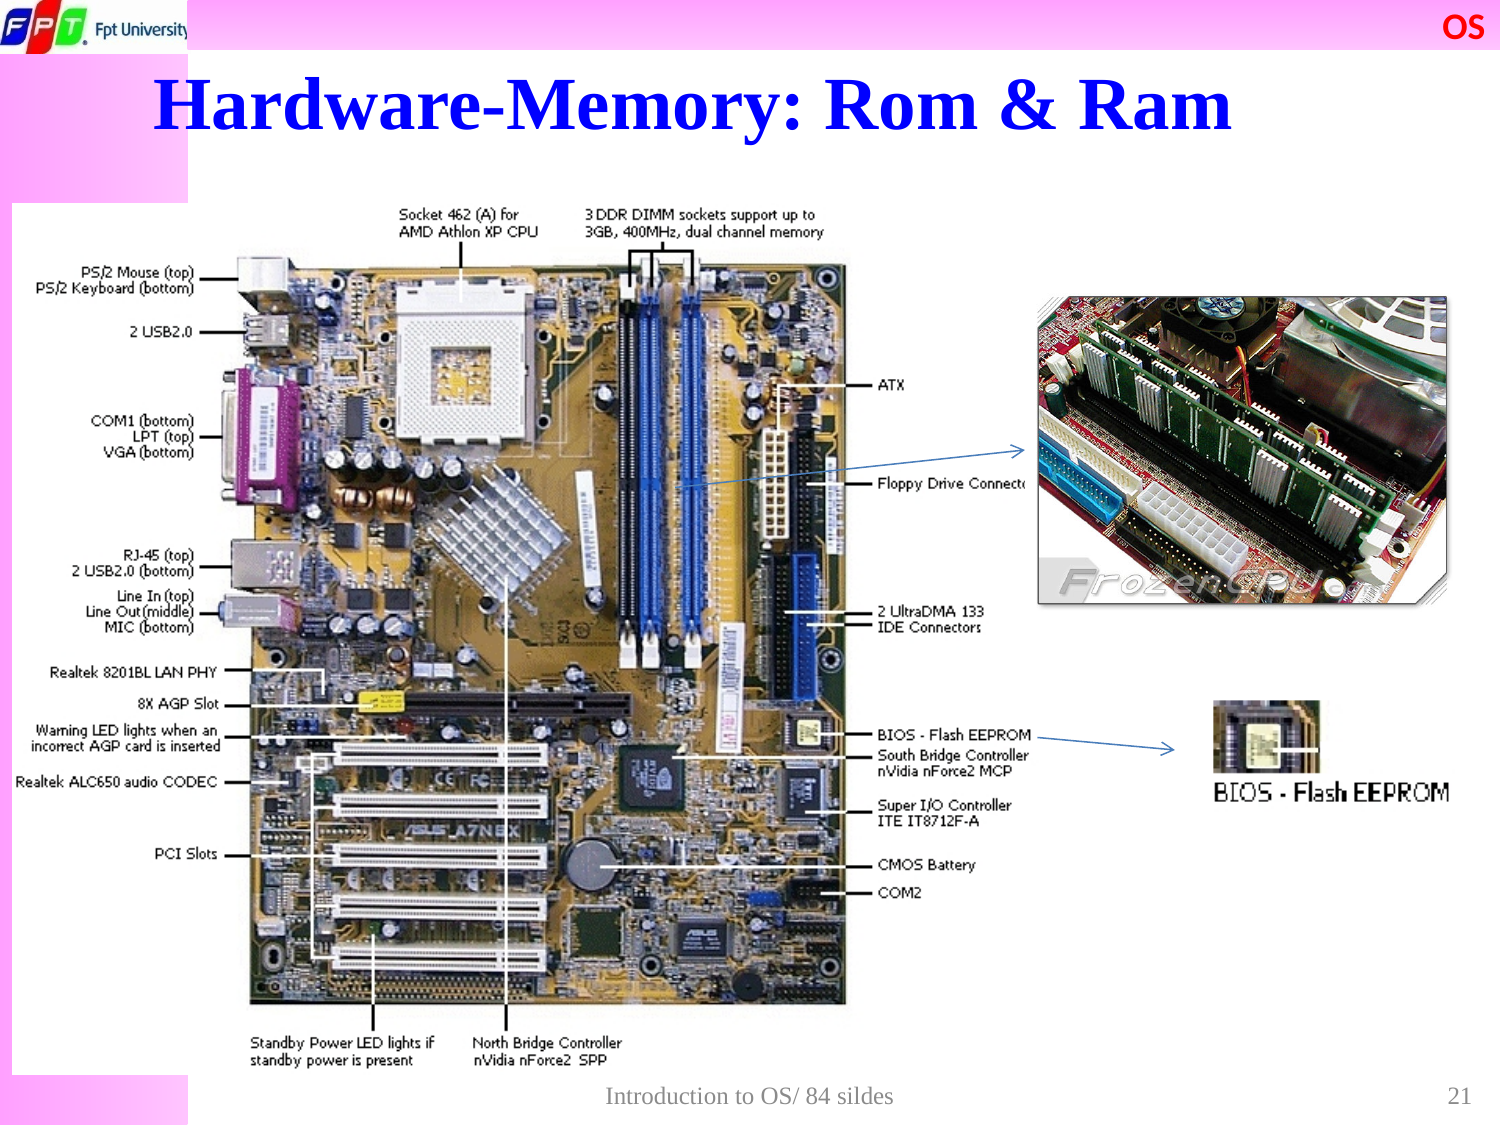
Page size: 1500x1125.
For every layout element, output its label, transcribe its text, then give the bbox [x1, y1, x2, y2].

picture [12, 202, 1459, 1076]
picture [0, 0, 188, 54]
title Hardware-Memory: Rom & Ram [37, 37, 1350, 163]
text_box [1037, 737, 1176, 751]
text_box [674, 449, 1026, 488]
picture [1212, 699, 1455, 813]
footer Introduction to OS/ 84 sildes [512, 1085, 988, 1116]
slide_number 21 [1137, 1074, 1488, 1116]
